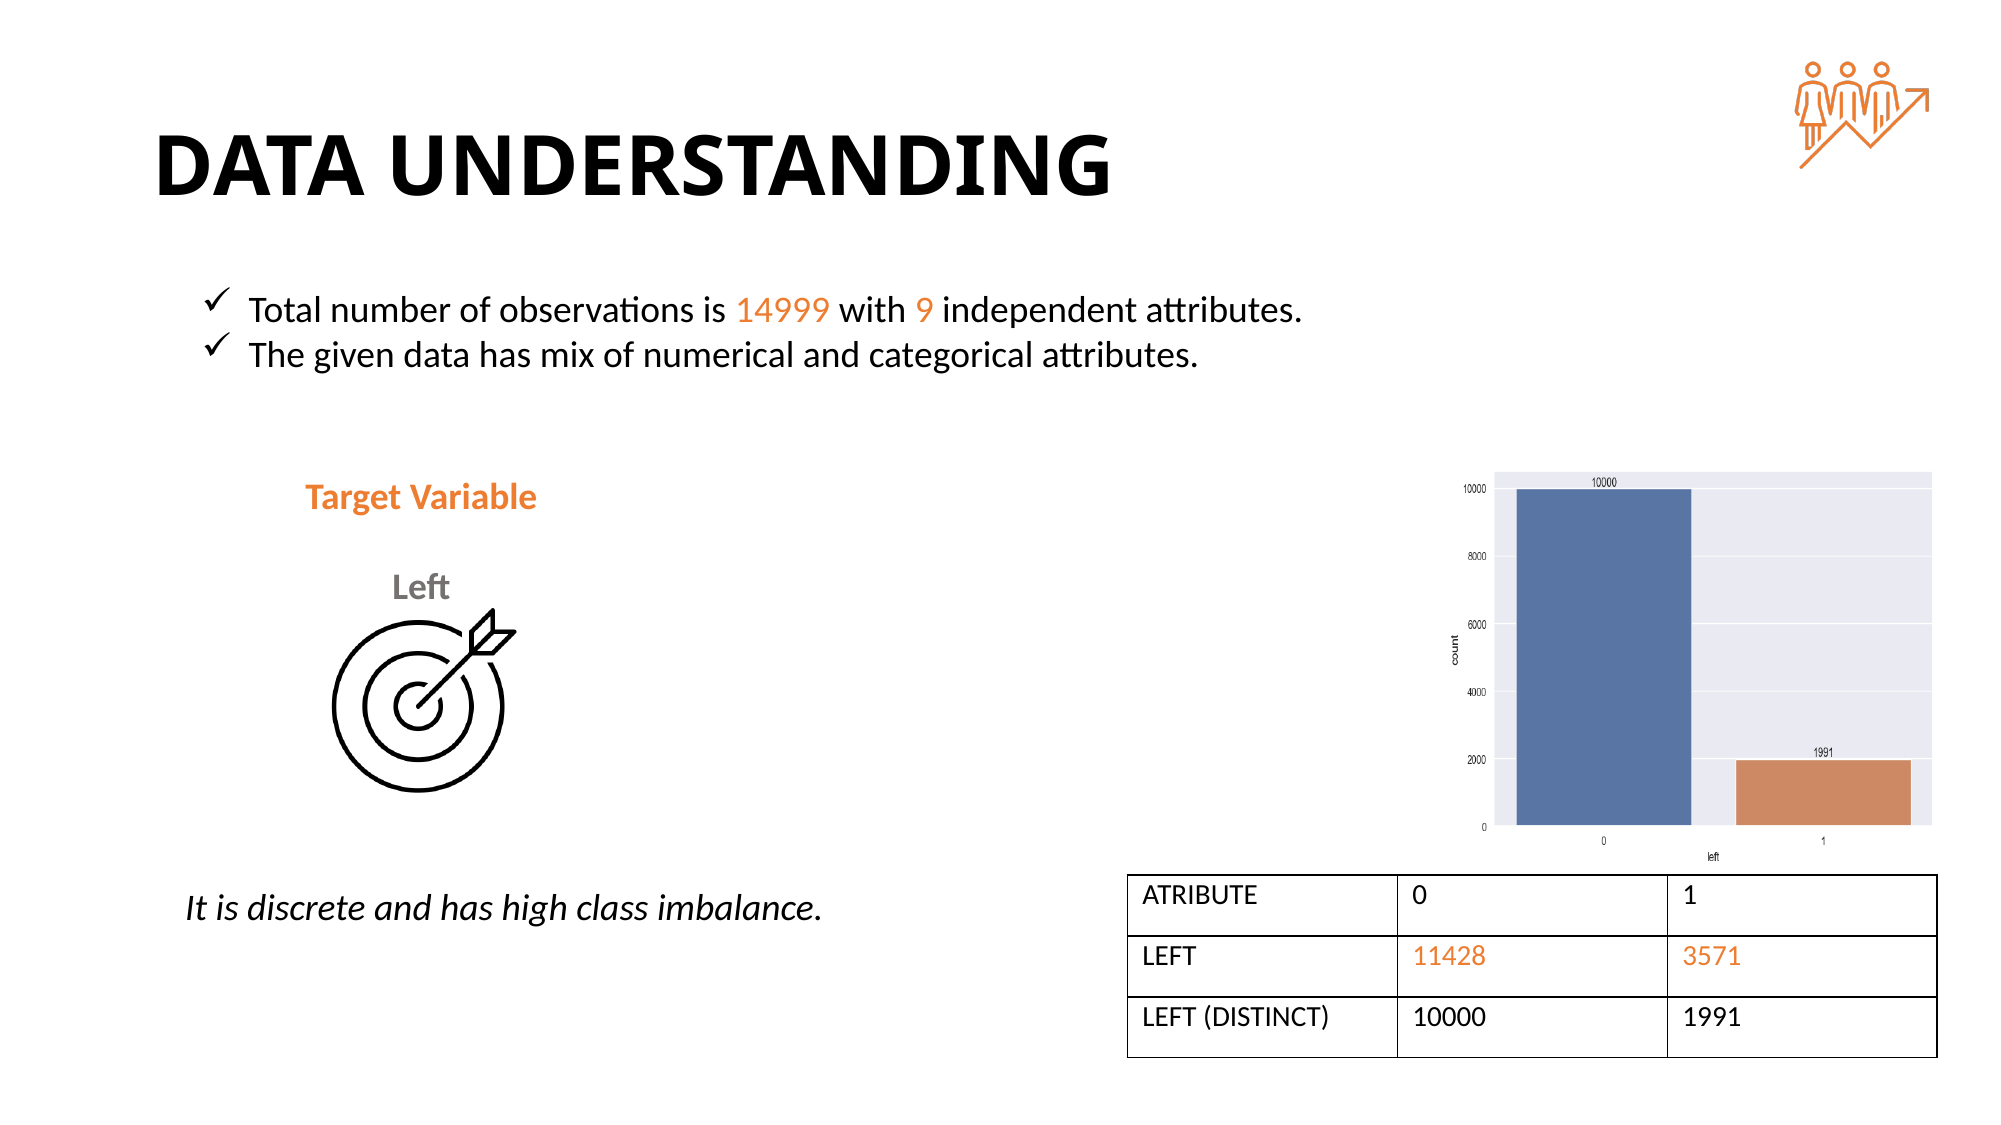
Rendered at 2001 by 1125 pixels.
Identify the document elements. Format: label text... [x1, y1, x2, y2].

table_header 0 [1398, 876, 1667, 935]
table_cell 11428 [1398, 937, 1667, 996]
picture [1445, 464, 1938, 870]
text_box Target Variable Left [0, 464, 922, 615]
table_cell LEFT [1128, 937, 1397, 996]
text_box Total number of observations is 14999 with 9 independent attributes. The given data has mix of numerical and categorical attributes. [186, 277, 1788, 427]
table_cell 3571 [1668, 937, 1936, 996]
table_cell LEFT (DISTINCT) [1128, 998, 1397, 1057]
table_header 1 [1668, 876, 1936, 935]
text_box It is discrete and has high class imbalance. [170, 875, 947, 935]
table_header ATRIBUTE [1128, 876, 1397, 935]
table_cell 1991 [1668, 998, 1936, 1057]
picture [308, 589, 535, 816]
title DATA UNDERSTANDING [137, 59, 1863, 278]
table_cell 10000 [1398, 998, 1667, 1057]
picture [1787, 38, 1938, 189]
